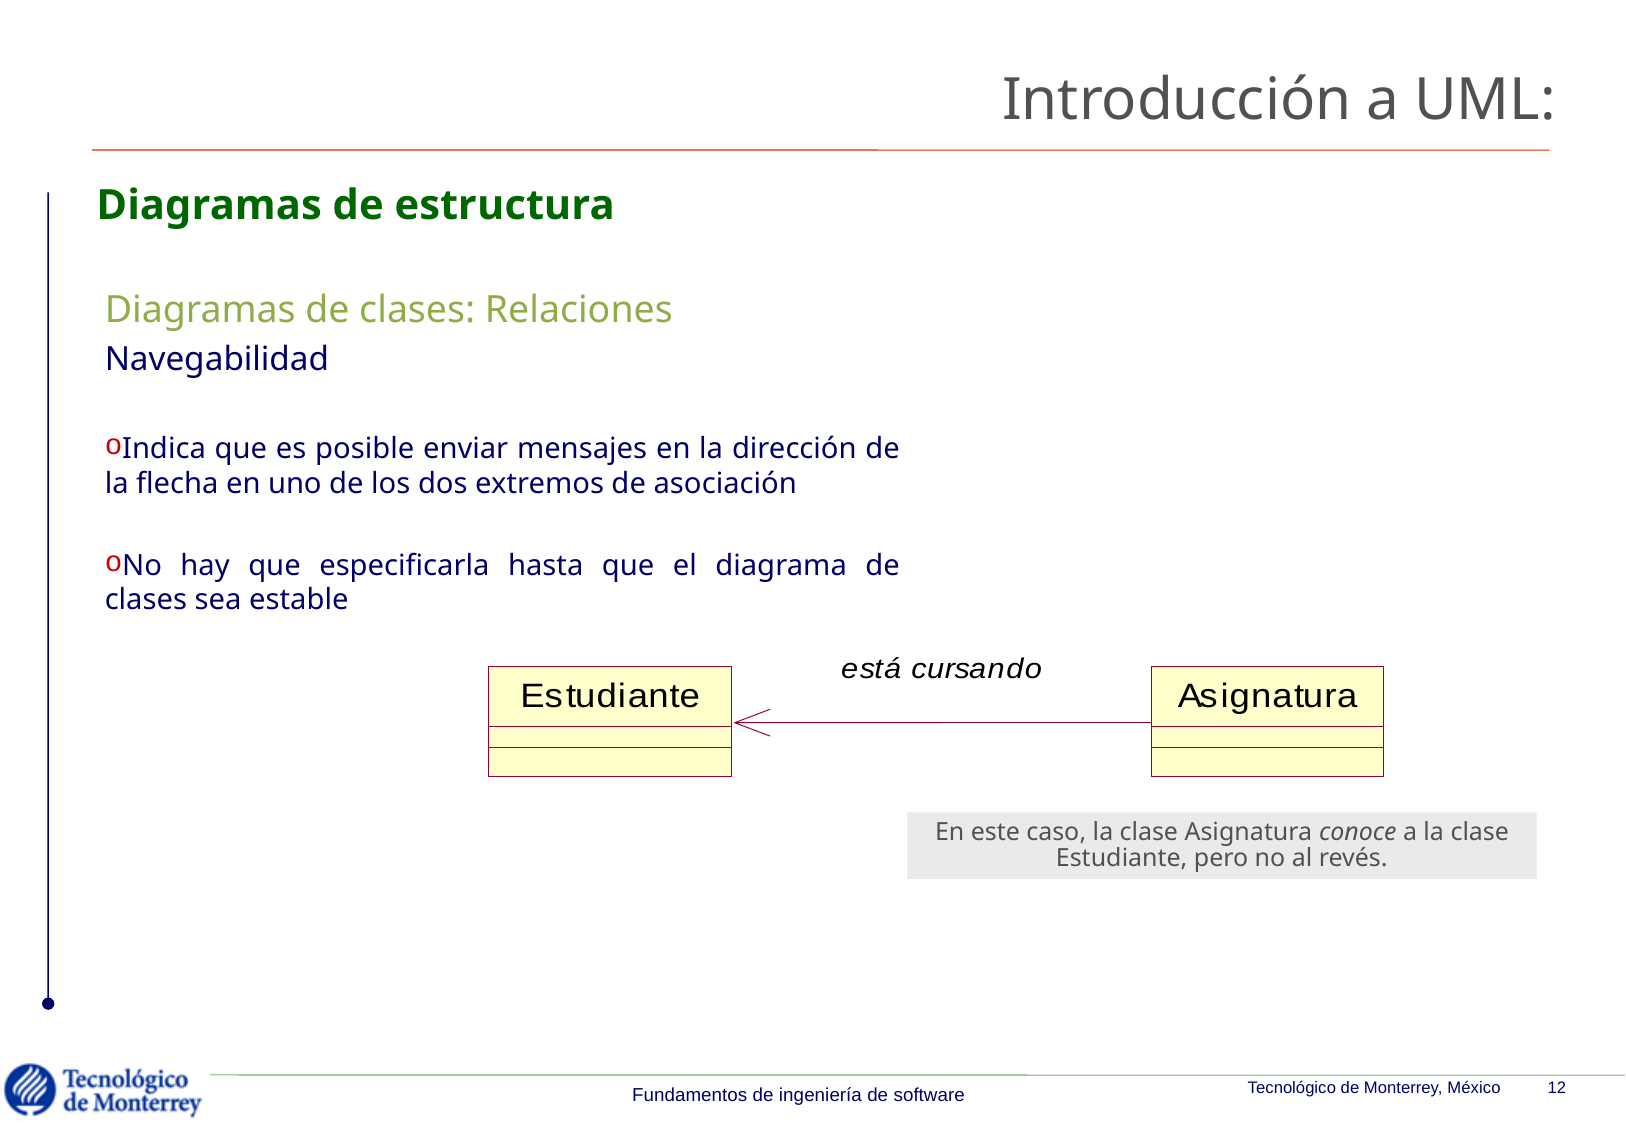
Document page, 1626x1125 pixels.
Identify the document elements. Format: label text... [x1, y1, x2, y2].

title Diagramas de estructura [81, 44, 664, 236]
text_box En este caso, la clase Asignatura conoce a la clase Estudiante, pero no al revés. [907, 812, 1537, 880]
list Diagramas de clases: Relaciones Navegabilidad Indica que es posible enviar mensajes en la dirección de la flecha en uno de los dos extremos de asociación No hay que especificarla hasta que el diagrama de clases sea estable [89, 235, 916, 1005]
picture [433, 643, 1444, 788]
picture [0, 1062, 210, 1125]
text_box Introducción a UML: [189, 24, 1571, 213]
